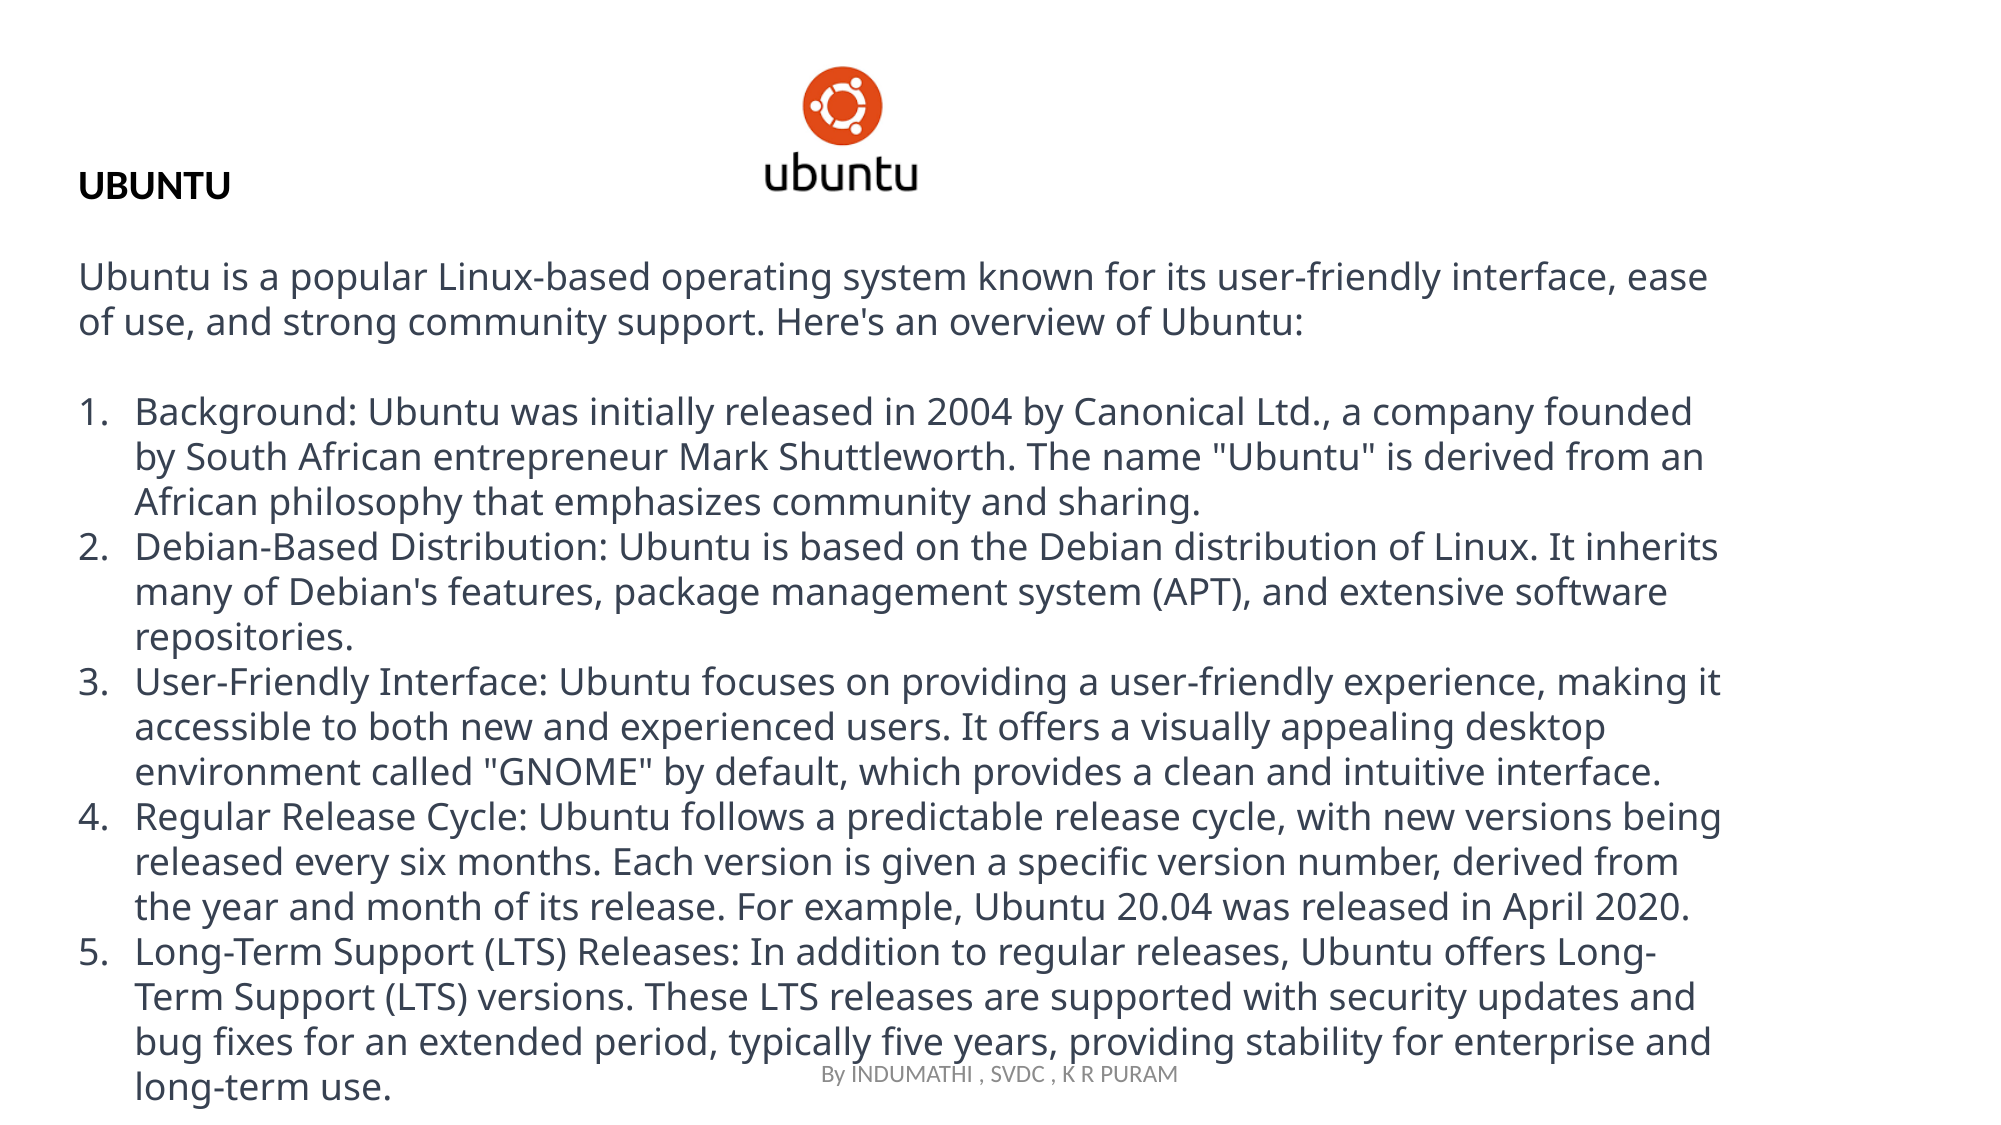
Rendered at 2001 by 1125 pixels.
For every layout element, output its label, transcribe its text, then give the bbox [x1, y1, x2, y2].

text_box UBUNTU Ubuntu is a popular Linux-based operating system known for its user-friendly interface, ease of use, and strong community support. Here's an overview of Ubuntu: Background: Ubuntu was initially released in 2004 by Canonical Ltd., a company founded by South African entrepreneur Mark Shuttleworth. The name "Ubuntu" is derived from an African philosophy that emphasizes community and sharing. Debian-Based Distribution: Ubuntu is based on the Debian distribution of Linux. It inherits many of Debian's features, package management system (APT), and extensive software repositories. User-Friendly Interface: Ubuntu focuses on providing a user-friendly experience, making it accessible to both new and experienced users. It offers a visually appealing desktop environment called "GNOME" by default, which provides a clean and intuitive interface. Regular Release Cycle: Ubuntu follows a predictable release cycle, with new versions being released every six months. Each version is given a specific version number, derived from the year and month of its release. For example, Ubuntu 20.04 was released in April 2020. Long-Term Support (LTS) Releases: In addition to regular releases, Ubuntu offers Long-Term Support (LTS) versions. These LTS releases are supported with security updates and bug fixes for an extended period, typically five years, providing stability for enterprise and long-term use. [63, 149, 1746, 1115]
picture [711, 0, 972, 260]
footer By INDUMATHI , SVDC , K R PURAM [662, 1042, 1338, 1103]
